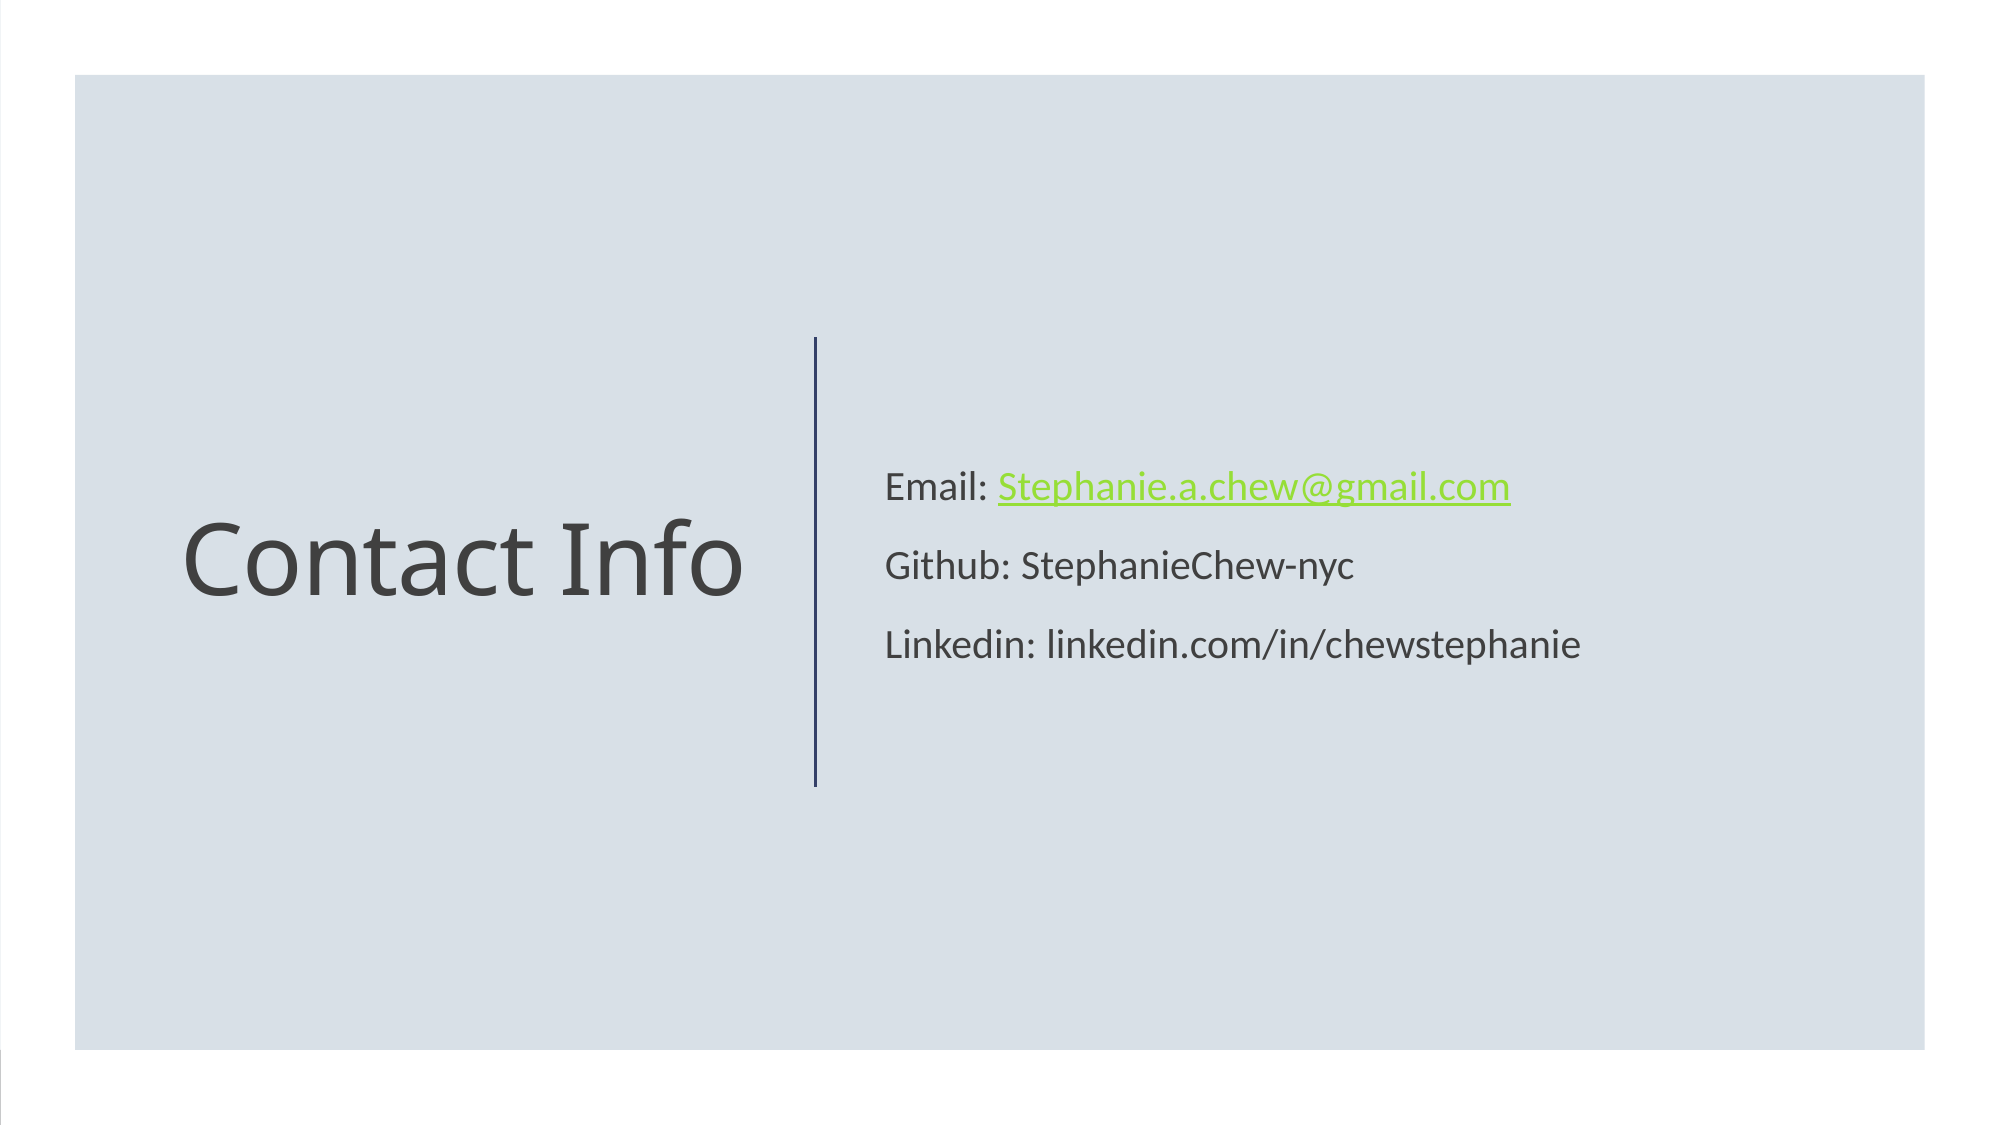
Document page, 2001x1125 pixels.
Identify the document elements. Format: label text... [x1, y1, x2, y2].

text_box [0, 0, 2000, 1125]
list Email: Stephanie.a.chew@gmail.com Github: StephanieChew-nyc Linkedin: linkedin.com/in/chewstephanie [869, 158, 1849, 969]
title Contact Info [140, 158, 763, 969]
text_box [74, 74, 1926, 1051]
